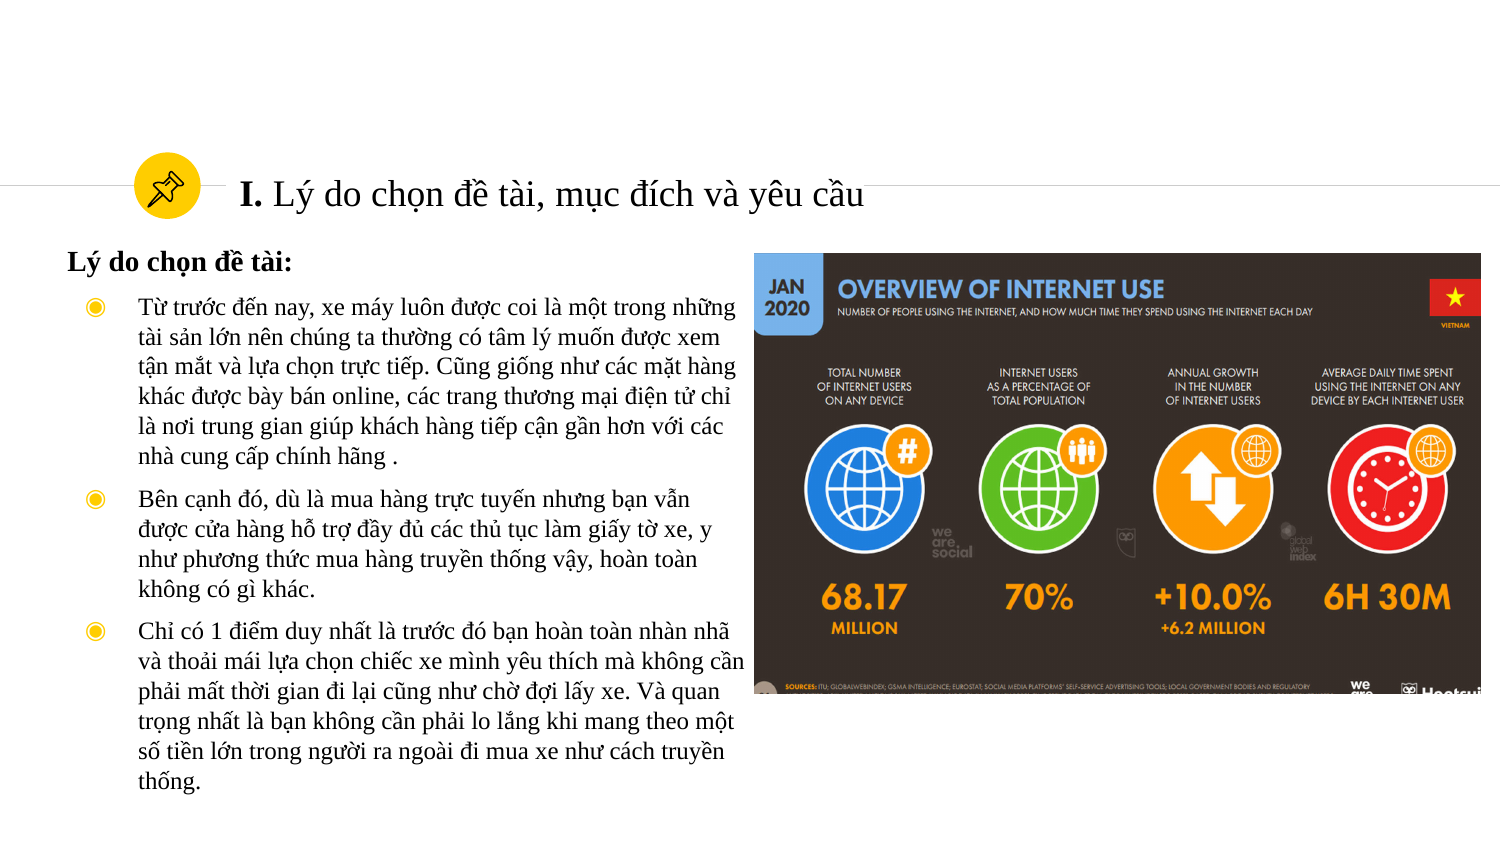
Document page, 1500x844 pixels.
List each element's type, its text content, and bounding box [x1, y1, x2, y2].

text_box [147, 171, 184, 208]
list Lý do chọn đề tài: Từ trước đến nay, xe máy luôn được coi là một trong những tài sản lớn nên chúng ta thường có tâm lý muốn được xem tận mắt và lựa chọn trực tiếp. Cũng giống như các mặt hàng khác được bày bán online, các trang thương mại điện tử chỉ là nơi trung gian giúp khách hàng tiếp cận gần hơn với các nhà cung cấp chính hãng . Bên cạnh đó, dù là mua hàng trực tuyến nhưng bạn vẫn được cửa hàng hỗ trợ đầy đủ các thủ tục làm giấy tờ xe, y như phương thức mua hàng truyền thống vậy, hoàn toàn không có gì khác. Chỉ có 1 điểm duy nhất là trước đó bạn hoàn toàn nhàn nhã và thoải mái lựa chọn chiếc xe mình yêu thích mà không cần phải mất thời gian đi lại cũng như chờ đợi lấy xe. Và quan trọng nhất là bạn không cần phải lo lắng khi mang theo một số tiền lớn trong người ra ngoài đi mua xe như cách truyền thống. [52, 227, 761, 688]
picture [754, 253, 1482, 694]
title I. Lý do chọn đề tài, mục đích và yêu cầu [224, 156, 948, 228]
